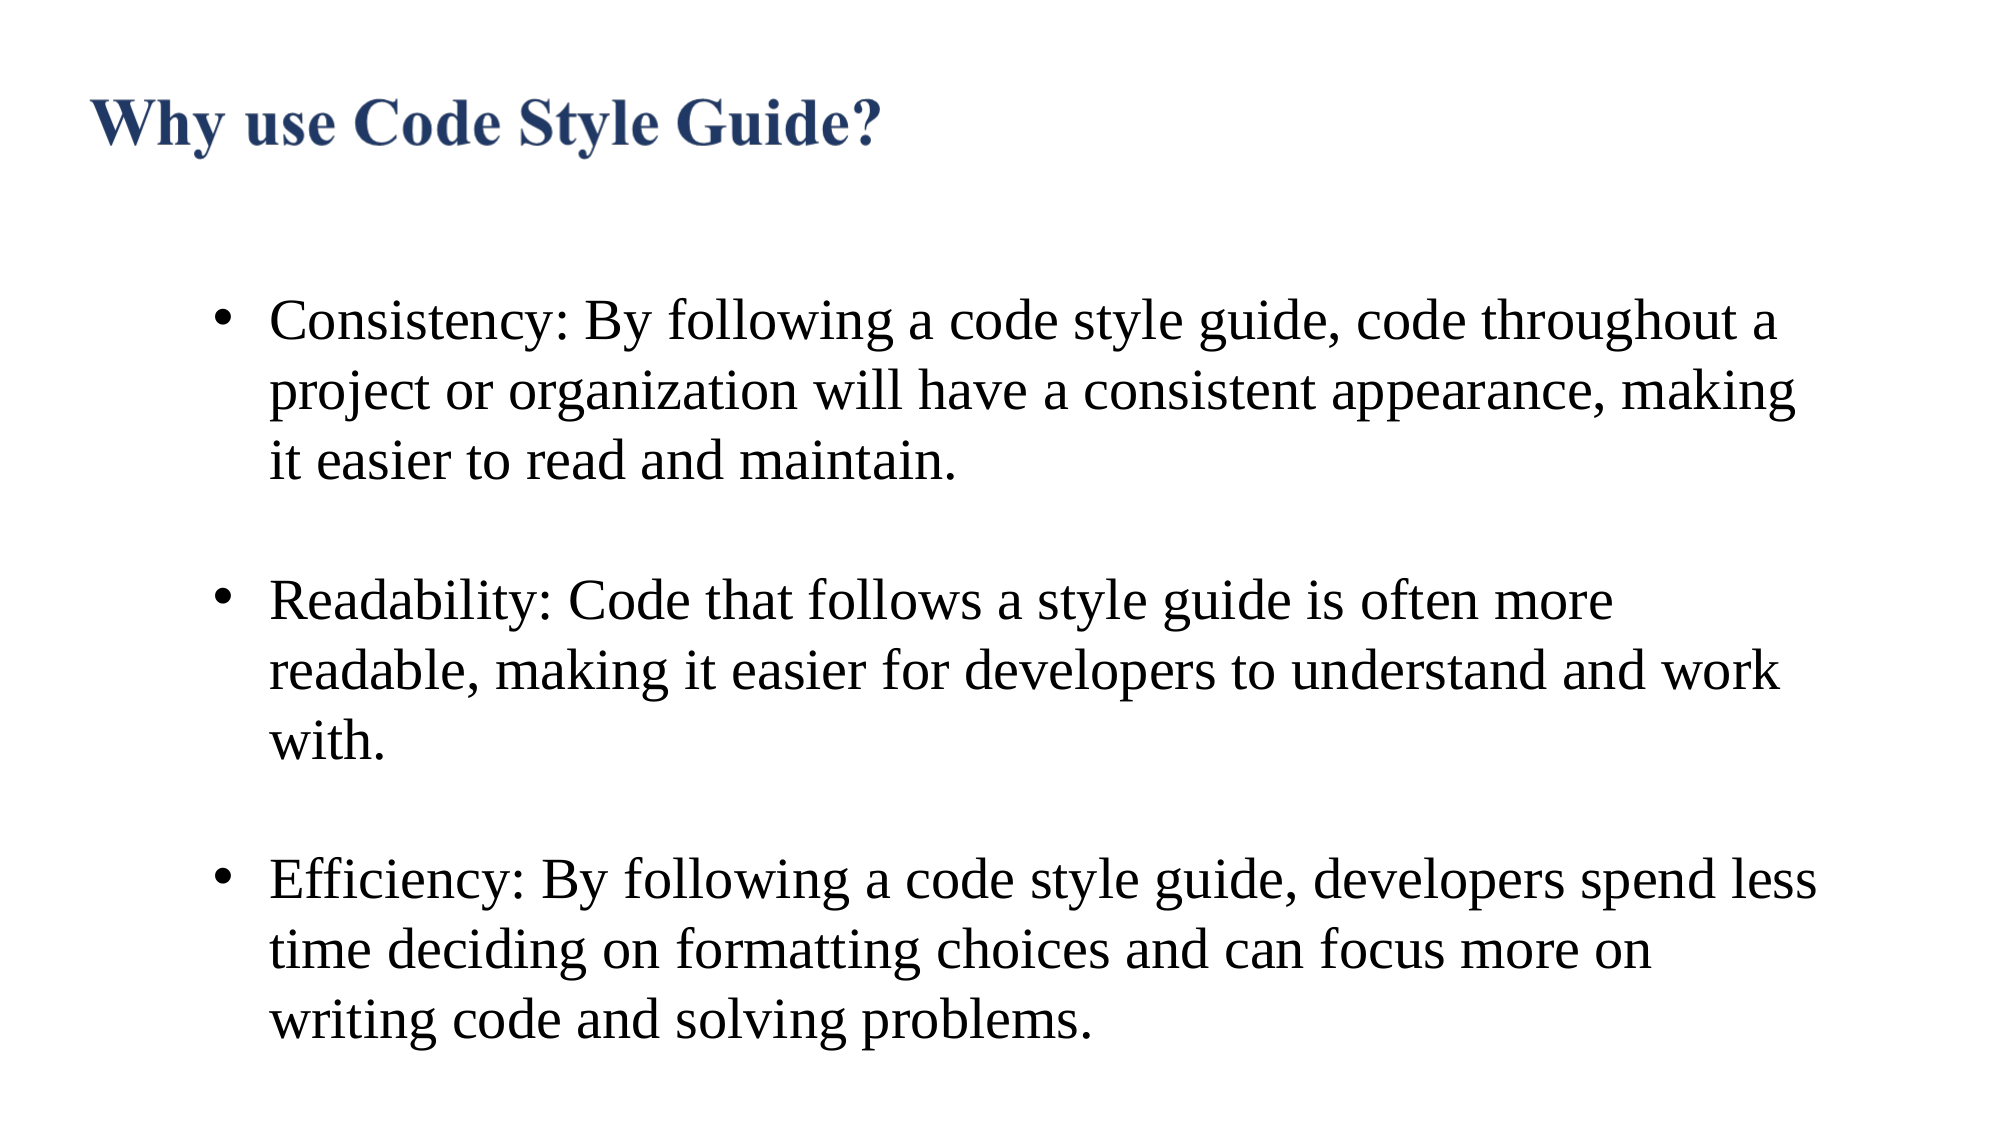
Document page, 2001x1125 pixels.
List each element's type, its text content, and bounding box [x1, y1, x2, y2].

text_box Consistency: By following a code style guide, code throughout a project or organization will have a consistent appearance, making it easier to read and maintain. Readability: Code that follows a style guide is often more readable, making it easier for developers to understand and work with. Efficiency: By following a code style guide, developers spend less time deciding on formatting choices and can focus more on writing code and solving problems. [198, 273, 1839, 1058]
picture [49, 58, 928, 200]
